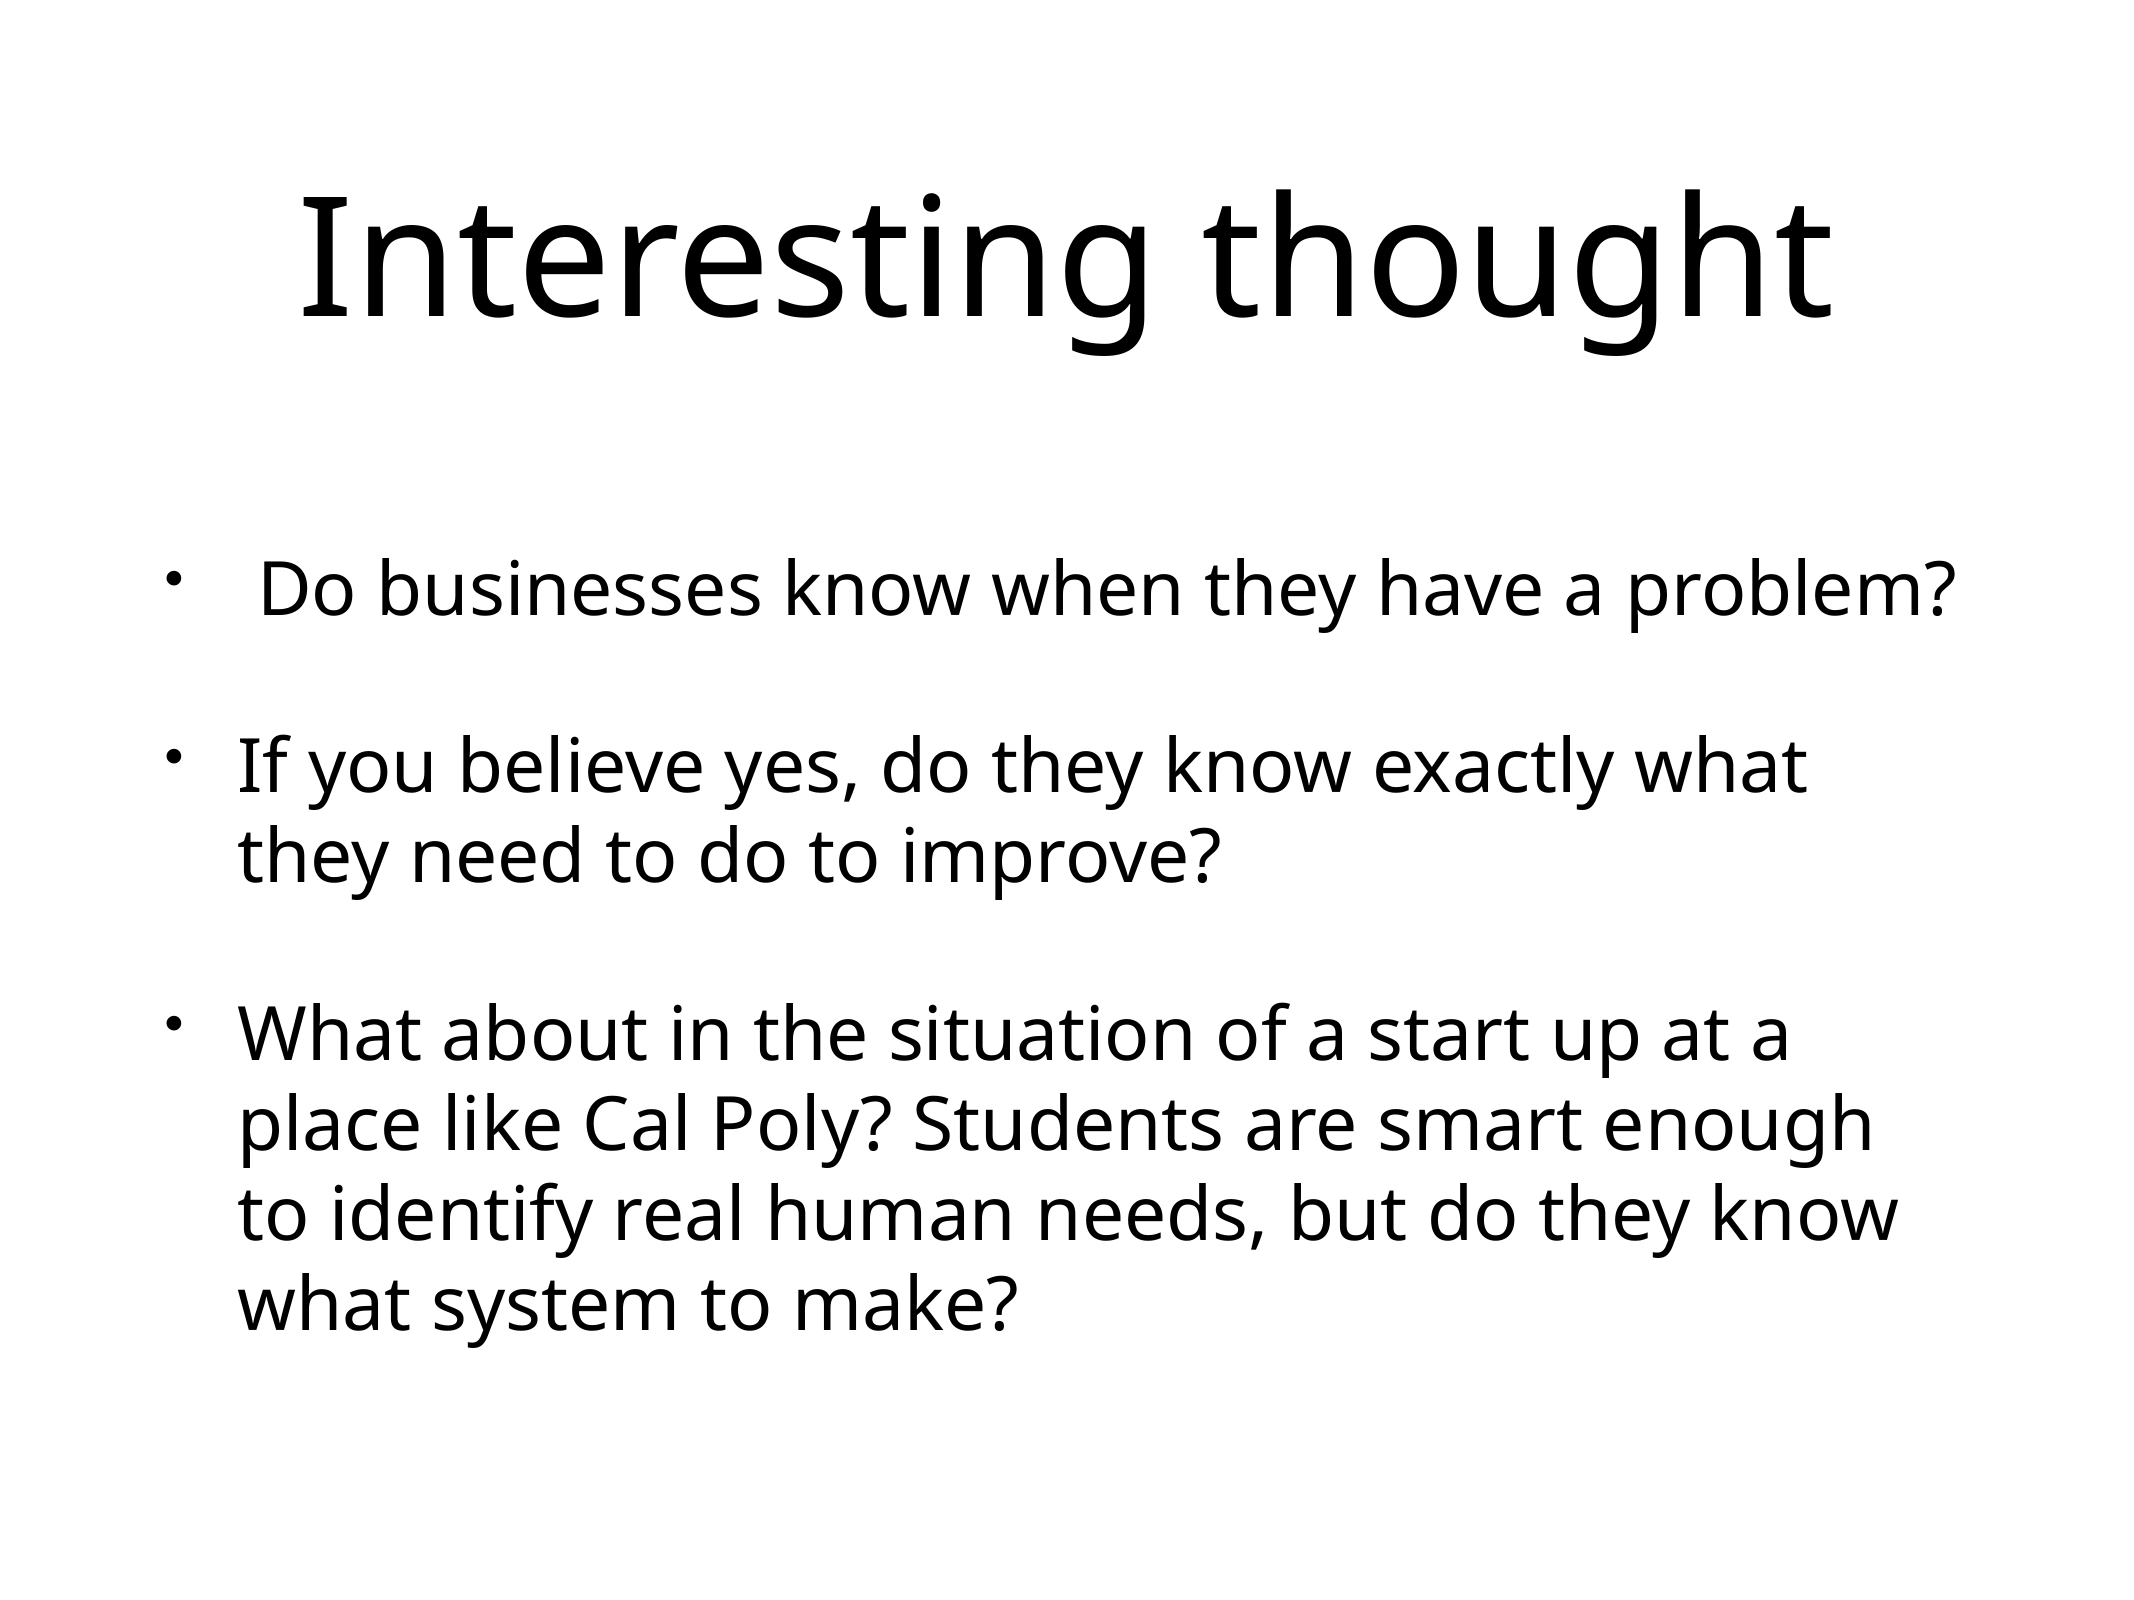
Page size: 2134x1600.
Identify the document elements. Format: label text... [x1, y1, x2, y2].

title Interesting thought [155, 72, 1978, 426]
list Do businesses know when they have a problem? If you believe yes, do they know exactly what they need to do to improve? What about in the situation of a start up at a place like Cal Poly? Students are smart enough to identify real human needs, but do they know what system to make? [155, 426, 1978, 1459]
